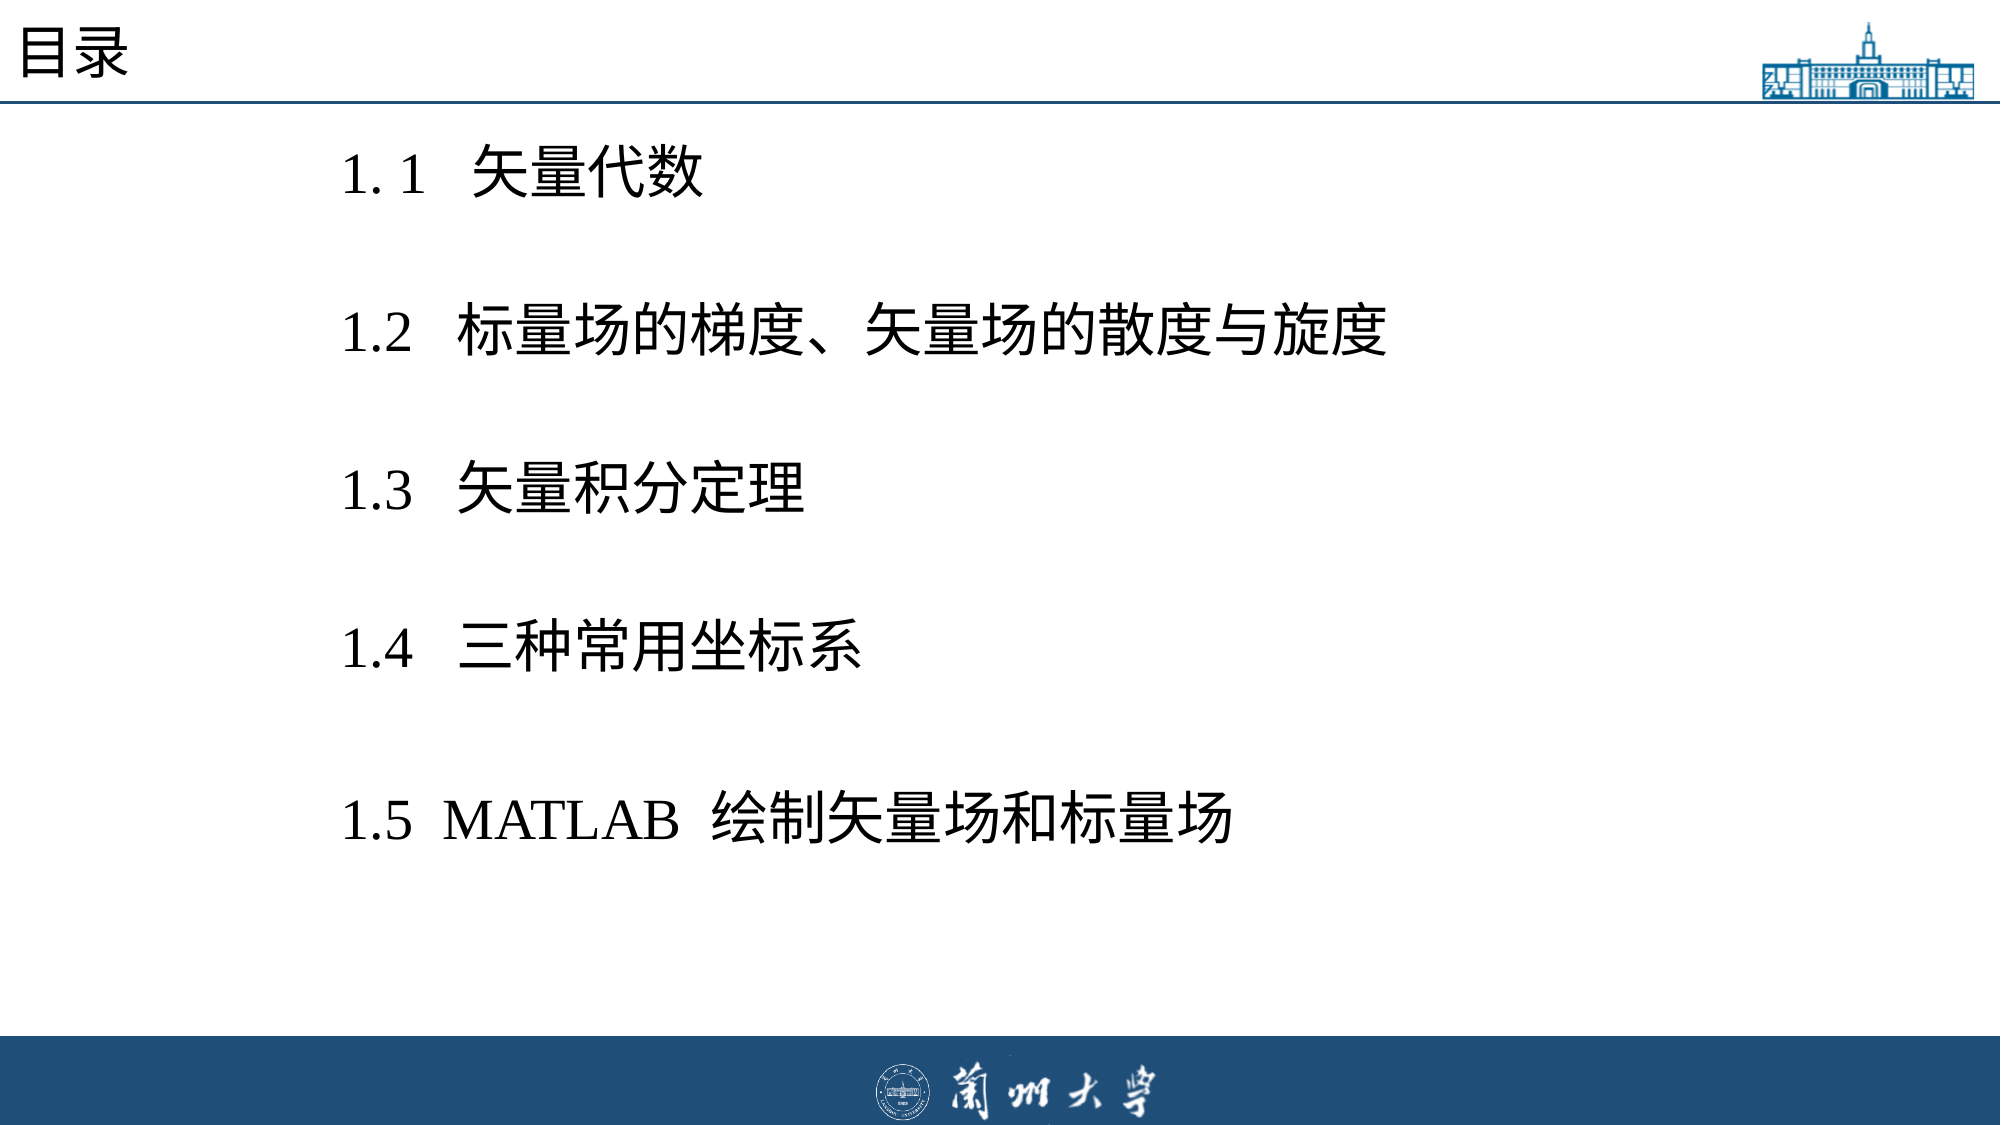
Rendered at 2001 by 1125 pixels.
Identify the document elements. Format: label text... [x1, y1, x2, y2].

text_box 1. 1 矢量代数 [249, 128, 1237, 213]
text_box [0, 1036, 2000, 1125]
text_box 目录 [0, 8, 887, 94]
text_box 1.4 三种常用坐标系 [249, 602, 1237, 687]
text_box 1.5 MATLAB 绘制矢量场和标量场 [249, 774, 1406, 859]
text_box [871, 1059, 1174, 1125]
text_box 1.2 标量场的梯度、矢量场的散度与旋度 [249, 286, 1873, 371]
text_box 1.3 矢量积分定理 [249, 444, 1237, 529]
picture [1762, 22, 1975, 112]
